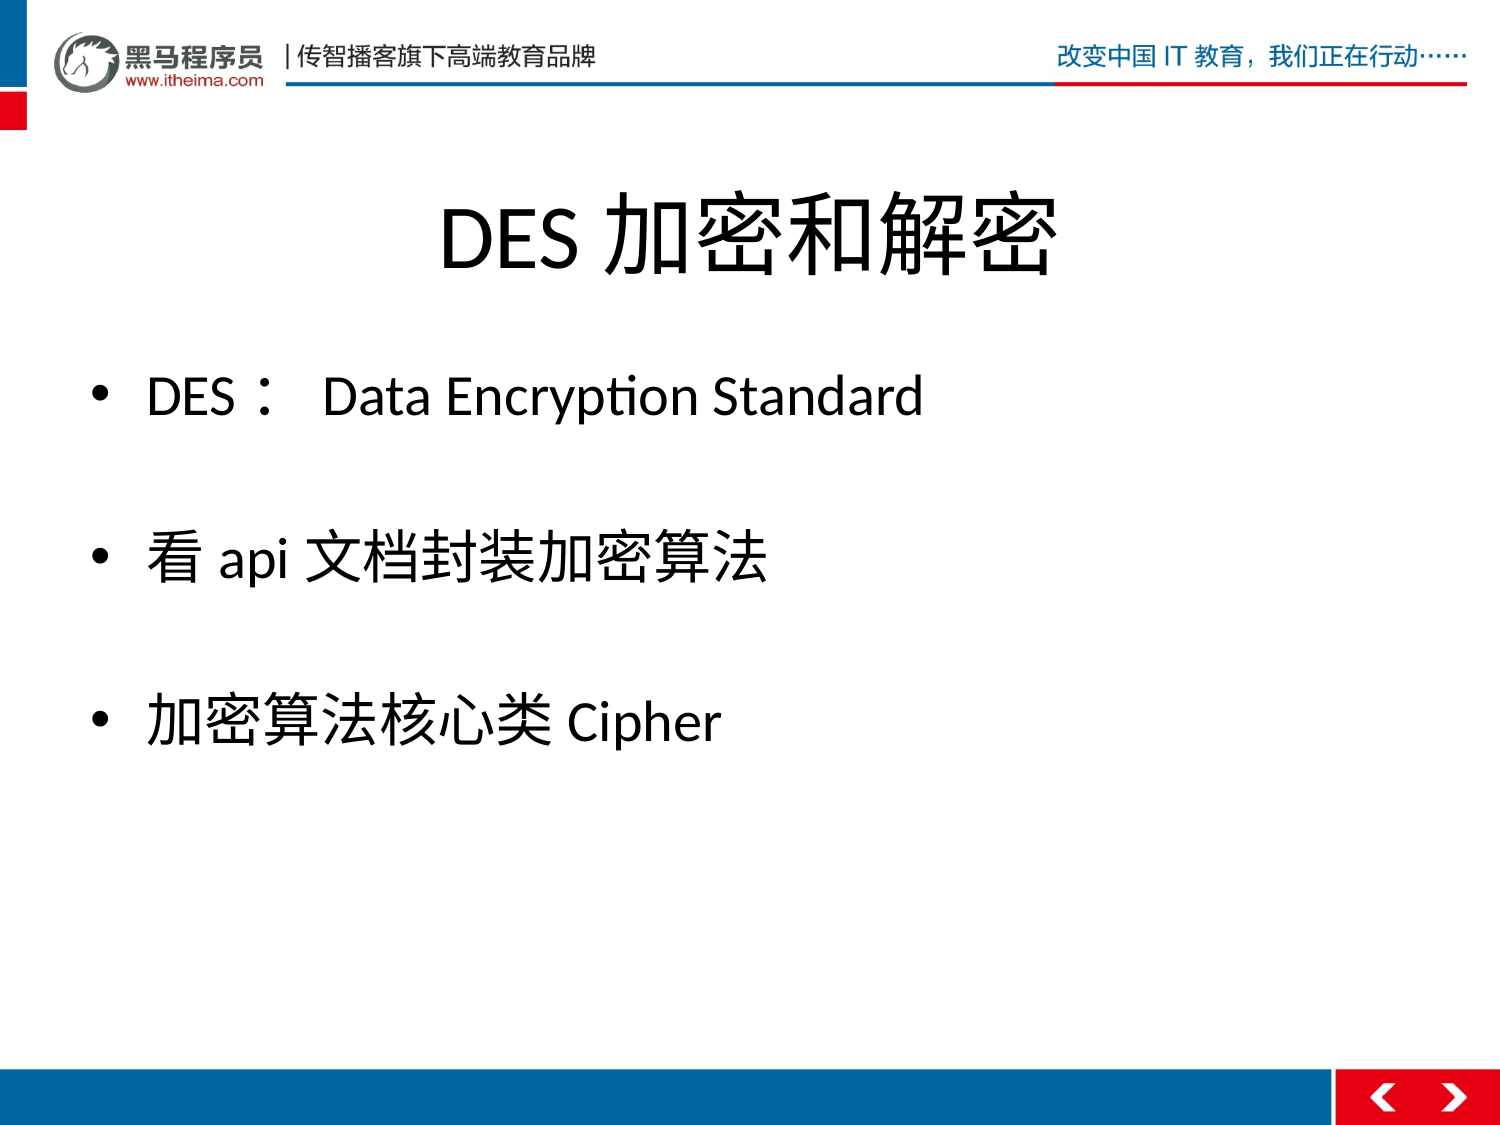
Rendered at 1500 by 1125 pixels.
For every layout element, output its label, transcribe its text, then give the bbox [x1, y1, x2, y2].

title DES加密和解密 [75, 138, 1425, 326]
picture [0, 0, 1500, 1125]
list DES：Data Encryption Standard 看api文档封装加密算法 加密算法核心类Cipher [75, 349, 1425, 1047]
